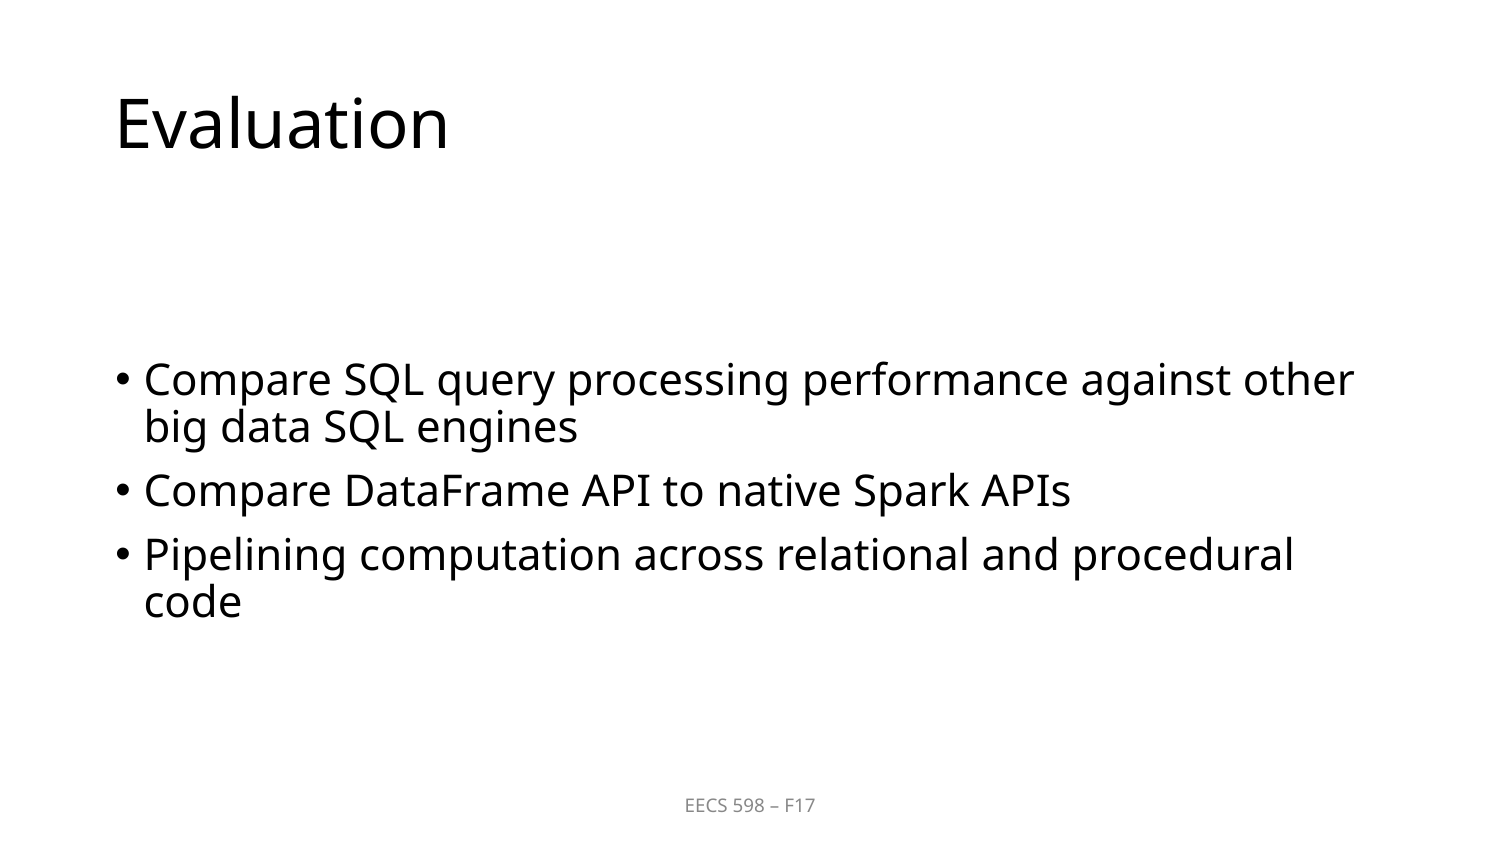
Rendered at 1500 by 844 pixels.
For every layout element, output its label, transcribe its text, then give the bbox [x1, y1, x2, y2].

list Compare SQL query processing performance against other big data SQL engines Compare DataFrame API to native Spark APIs Pipelining computation across relational and procedural code [103, 224, 1397, 760]
footer EECS 598 – F17 [496, 782, 1004, 827]
title Evaluation [103, 44, 1397, 208]
